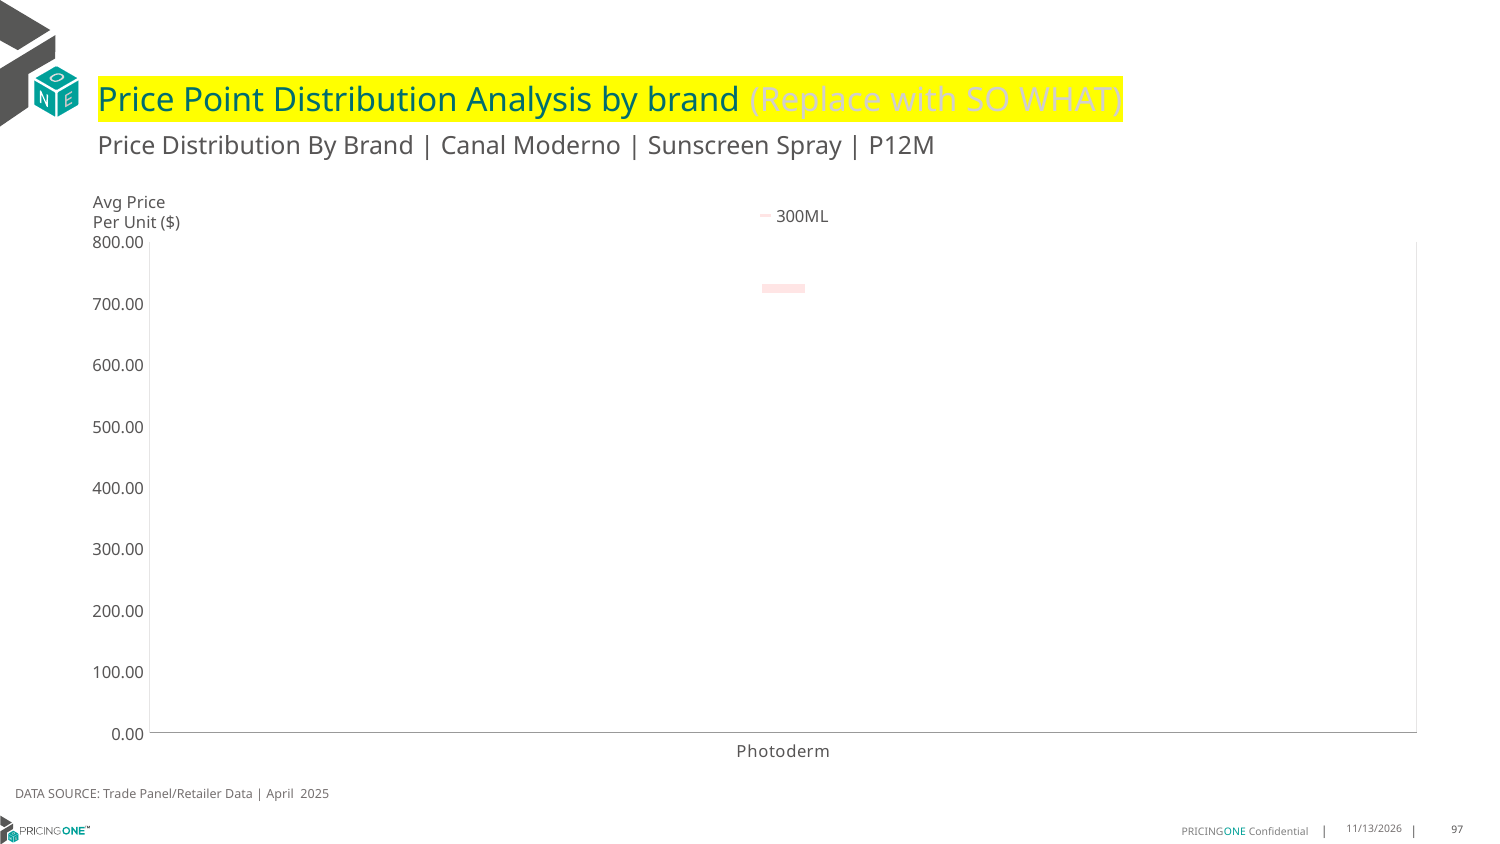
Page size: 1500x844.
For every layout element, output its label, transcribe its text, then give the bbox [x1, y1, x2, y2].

chart [88, 185, 1418, 776]
list DATA SOURCE: Trade Panel/Retailer Data | April 2025 [0, 776, 750, 814]
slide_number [1325, 815, 1417, 844]
list Price Distribution By Brand | Canal Moderno | Sunscreen Spray | P12M [82, 127, 1418, 186]
slide_number 97 [1417, 815, 1479, 844]
title Price Point Distribution Analysis by brand (Replace with SO WHAT) [82, 0, 1418, 127]
